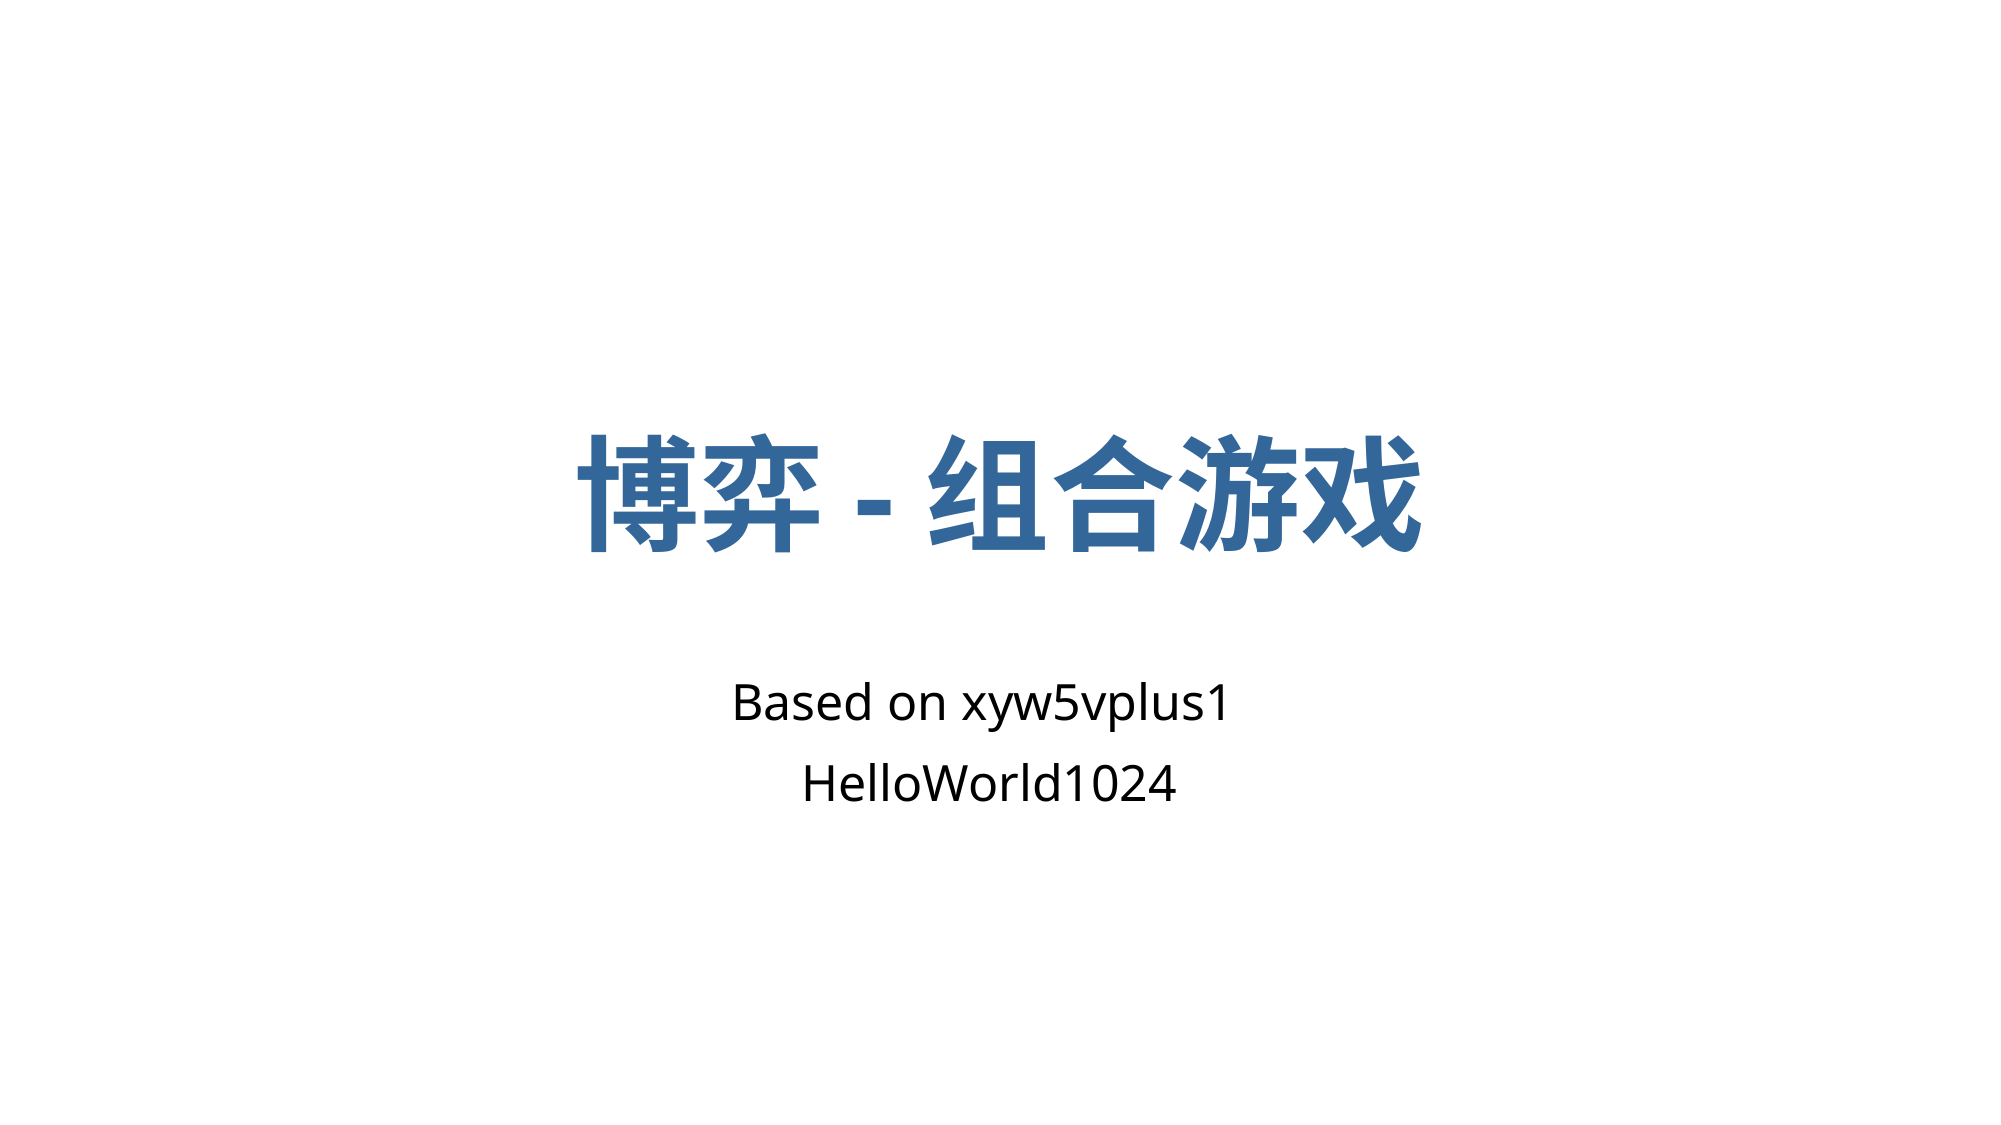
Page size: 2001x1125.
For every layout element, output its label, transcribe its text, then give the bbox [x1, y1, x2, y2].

title 博弈-组合游戏 [249, 184, 1750, 576]
subtitle Based on xyw5vplus1 HelloWorld1024 [0, 669, 1433, 941]
